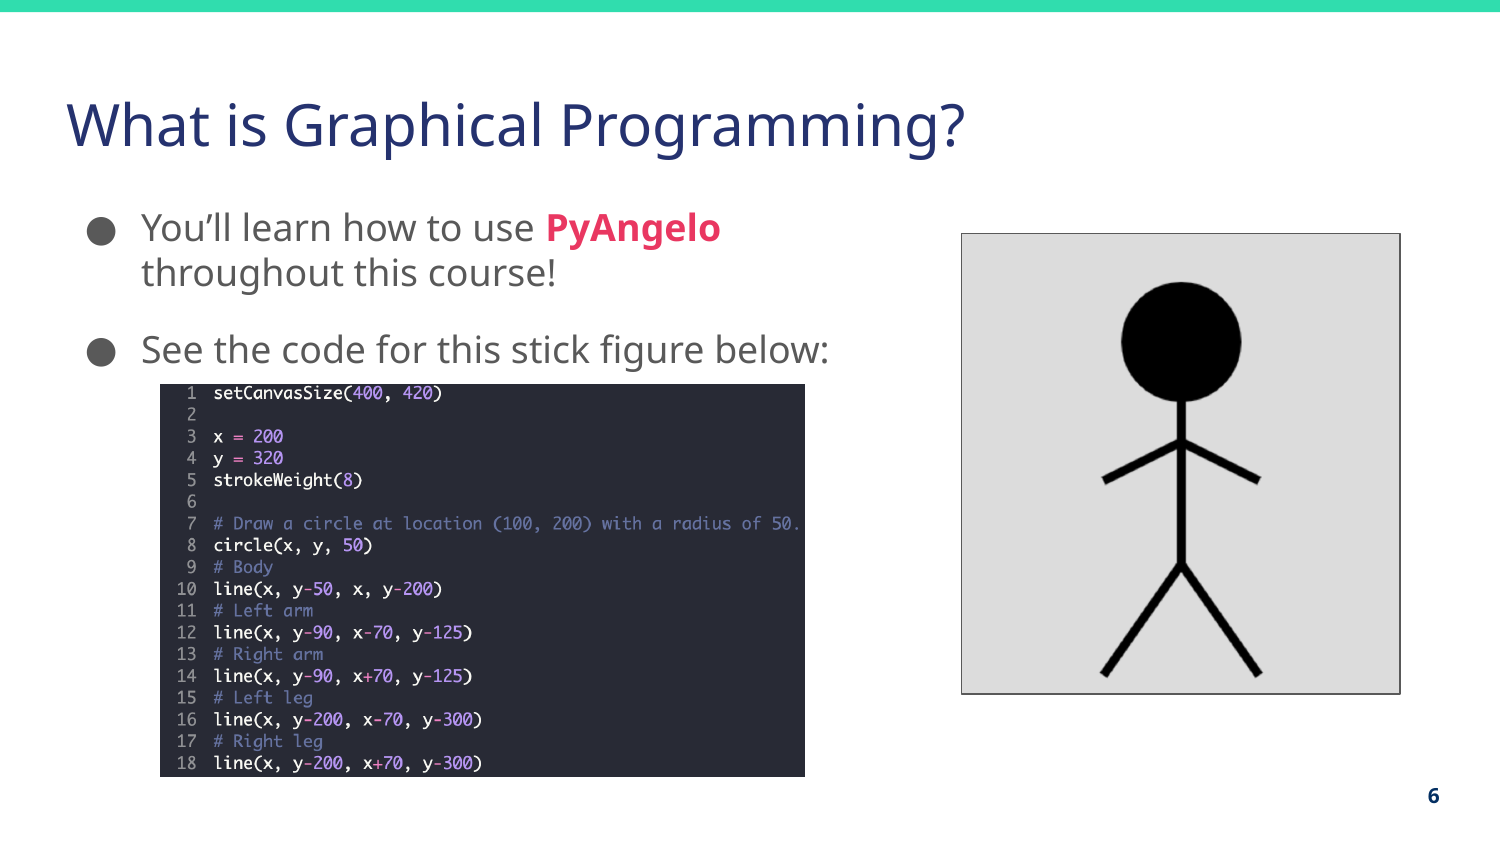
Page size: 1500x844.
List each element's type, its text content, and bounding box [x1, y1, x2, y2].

title What is Graphical Programming? [51, 72, 1449, 167]
picture [961, 233, 1400, 694]
list You’ll learn how to use PyAngelo throughout this course! See the code for this stick figure below: [51, 189, 914, 405]
text_box 6 [1364, 764, 1455, 830]
picture [160, 384, 805, 778]
